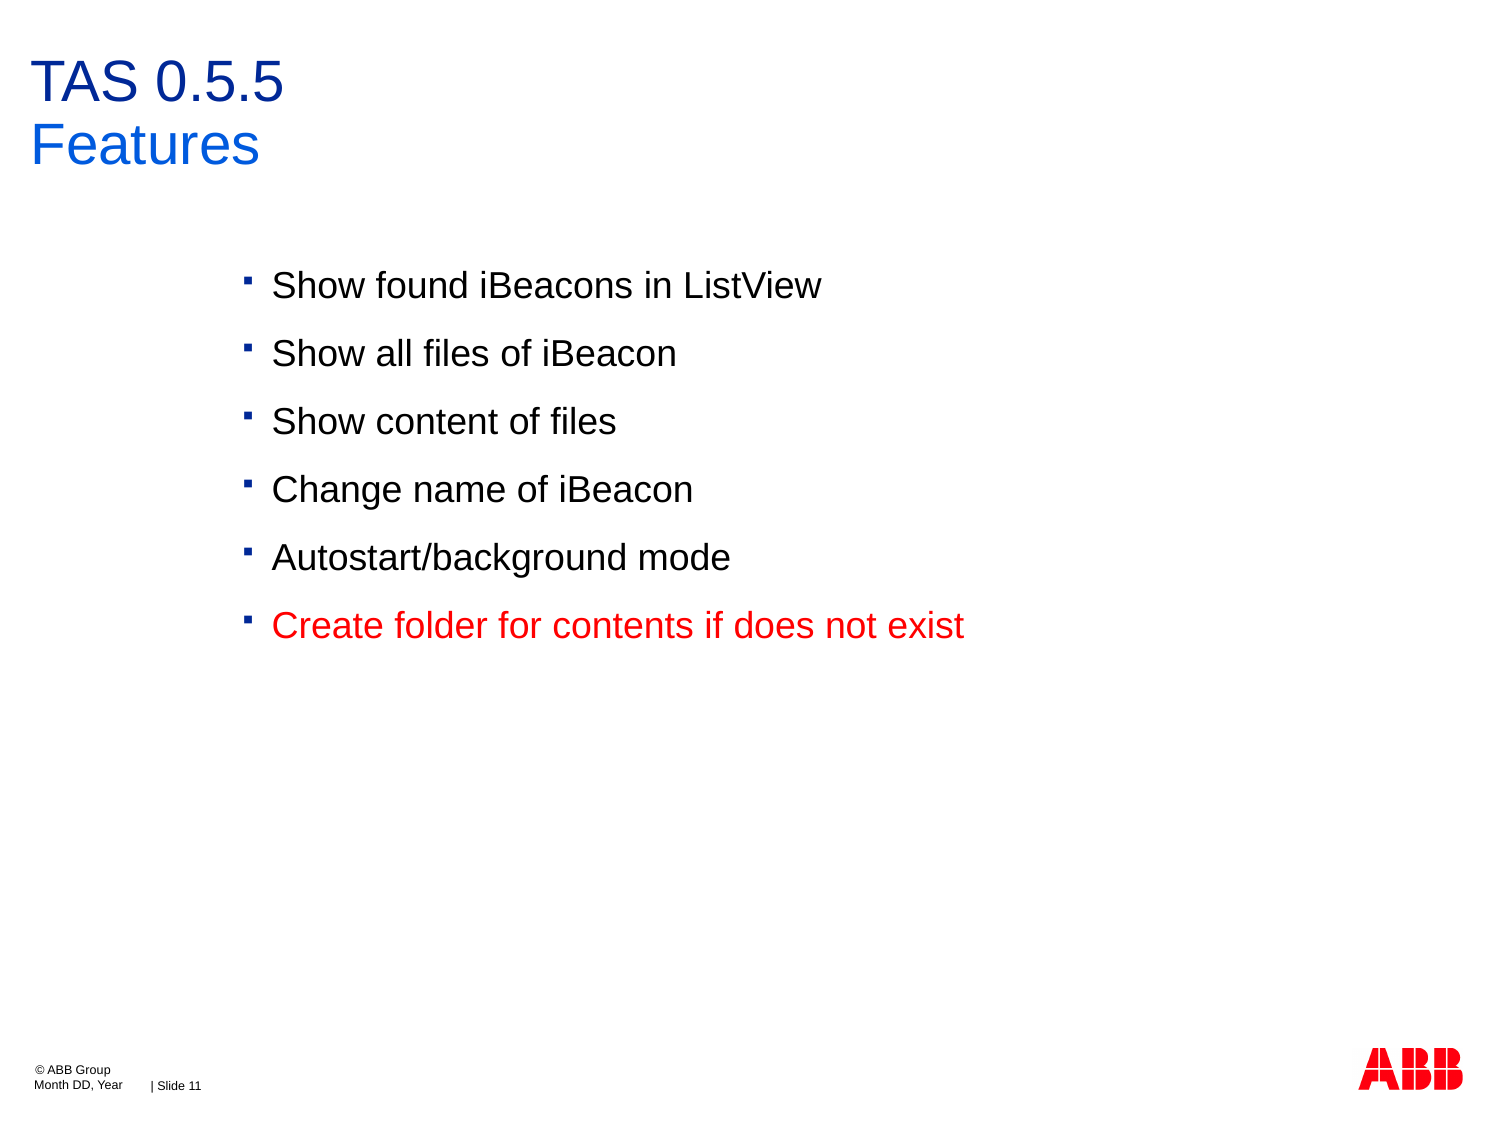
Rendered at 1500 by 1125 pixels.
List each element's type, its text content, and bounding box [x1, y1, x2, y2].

title TAS 0.5.5 [0, 0, 1500, 113]
subtitle Features [0, 113, 1500, 191]
list Show found iBeacons in ListView Show all files of iBeacon Show content of files Change name of iBeacon Autostart/background mode Create folder for contents if does not exist [242, 261, 1258, 1018]
footer © ABB Group [35, 1017, 243, 1125]
picture [1352, 1048, 1463, 1090]
